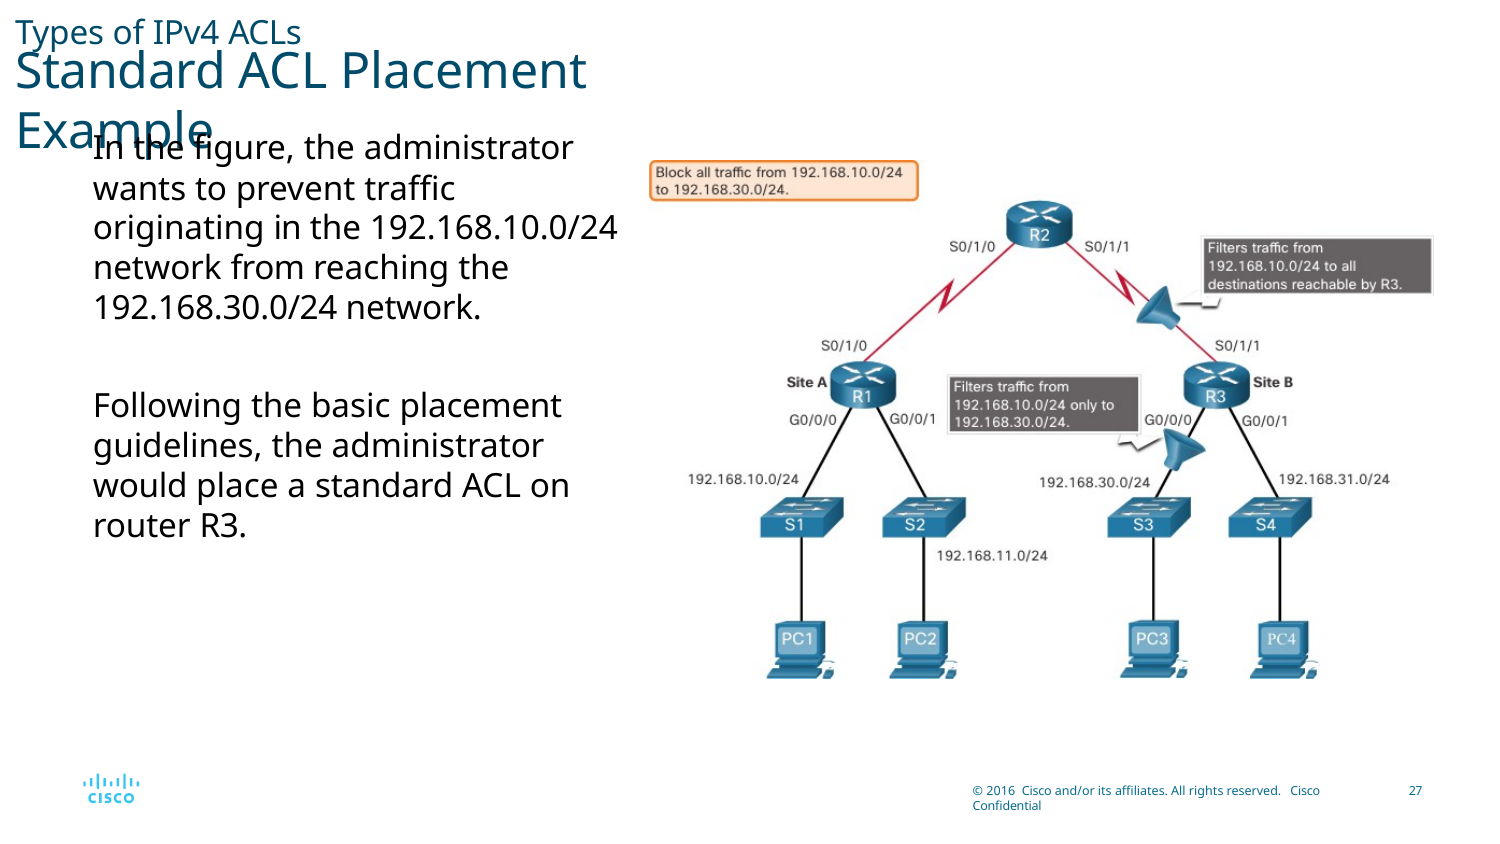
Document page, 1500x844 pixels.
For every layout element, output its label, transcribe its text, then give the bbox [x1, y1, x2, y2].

picture [649, 160, 1434, 679]
text_box In the figure, the administrator wants to prevent traffic originating in the 192.168.10.0/24 network from reaching the 192.168.30.0/24 network. Following the basic placement guidelines, the administrator would place a standard ACL on router R3. [90, 124, 629, 544]
title Standard ACL Placement Example [12, 36, 785, 180]
slide_number 10 [1406, 782, 1432, 844]
text_box Types of IPv4 ACLs [12, 9, 308, 36]
footer © 2016 Cisco and/or its affiliates. All rights reserved. Cisco Confidential [970, 782, 1381, 844]
